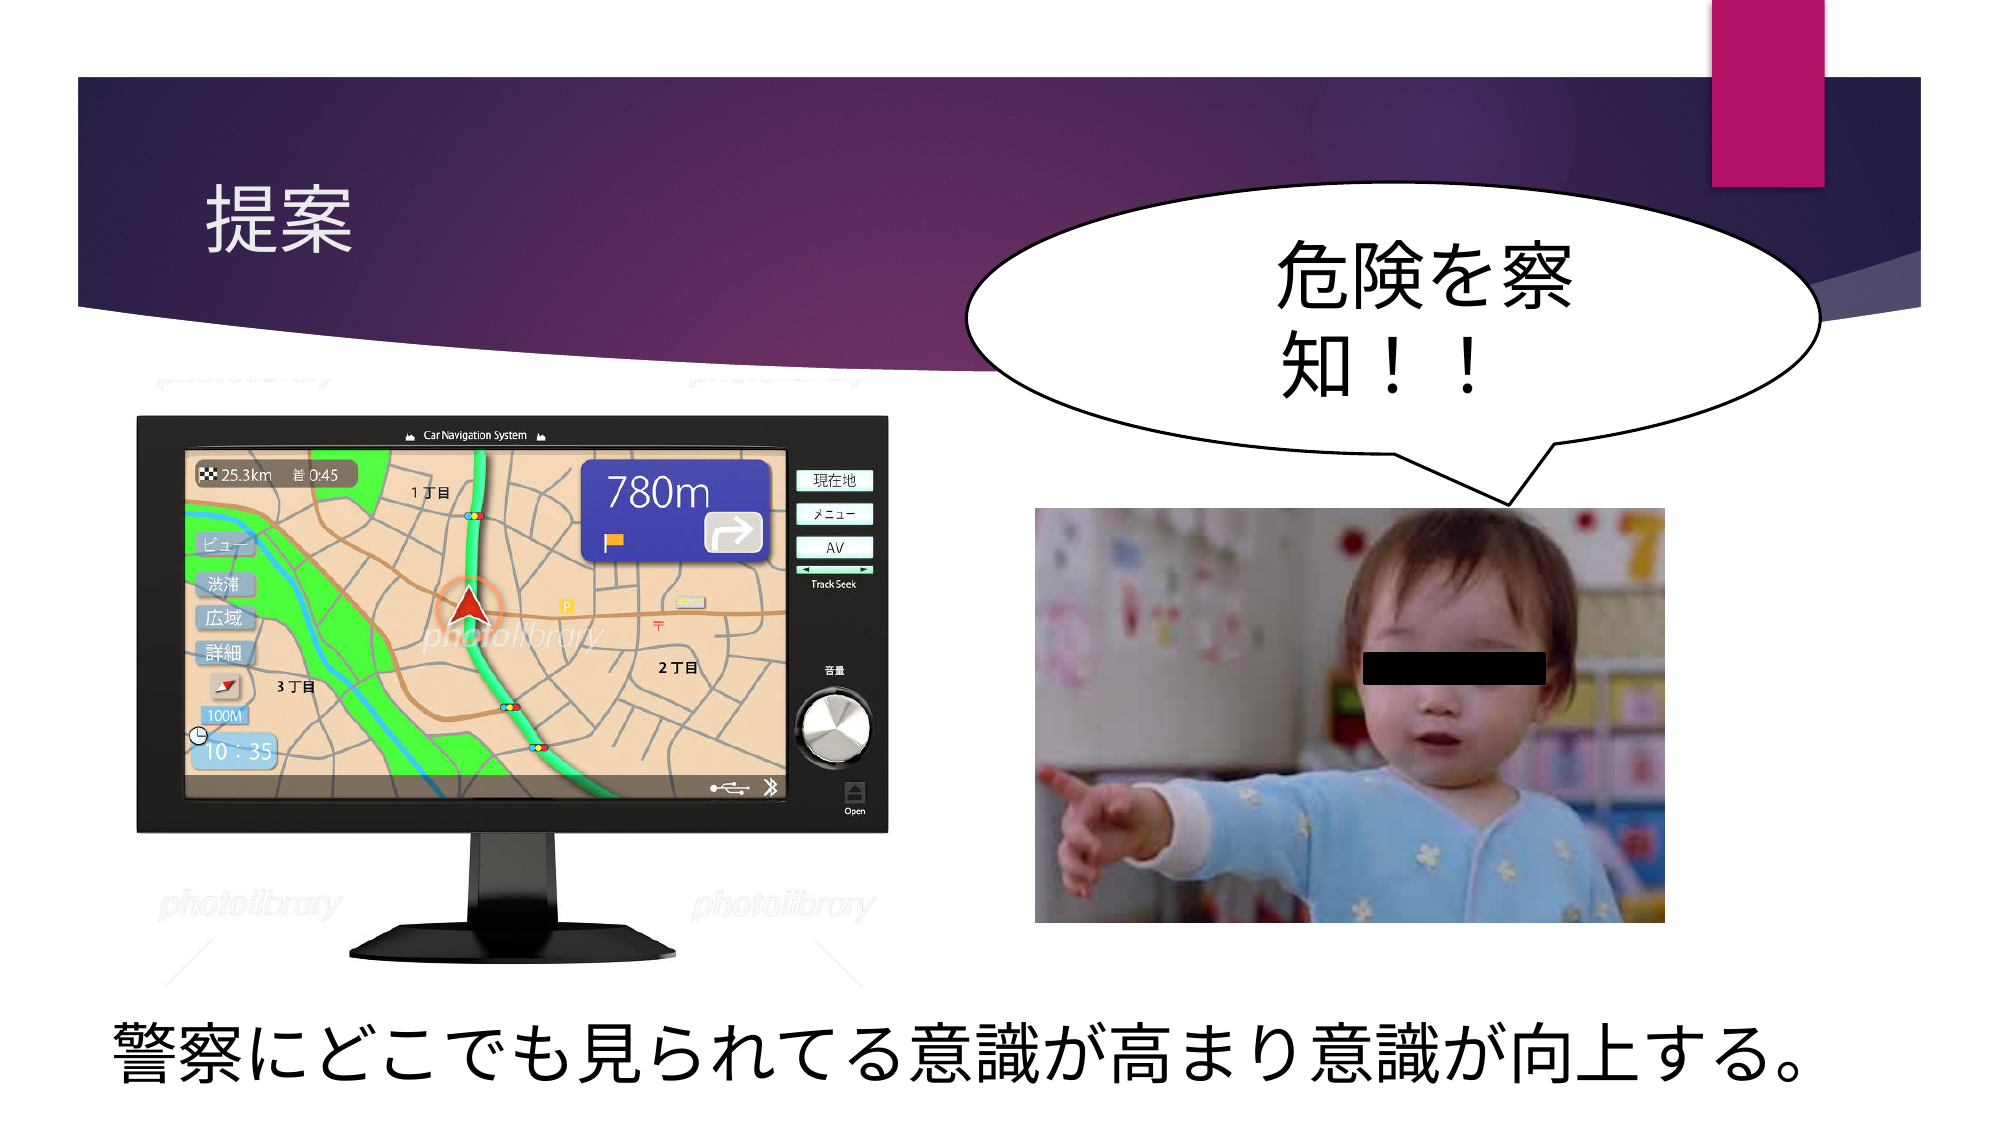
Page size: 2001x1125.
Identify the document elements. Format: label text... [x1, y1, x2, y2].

text_box 警察にどこでも見られてる意識が高まり意識が向上する。 [96, 1004, 1837, 1100]
title 提案 [189, 159, 1627, 276]
picture [1034, 508, 1666, 923]
text_box K危険を察知！！ [964, 180, 1822, 507]
picture [90, 379, 935, 989]
